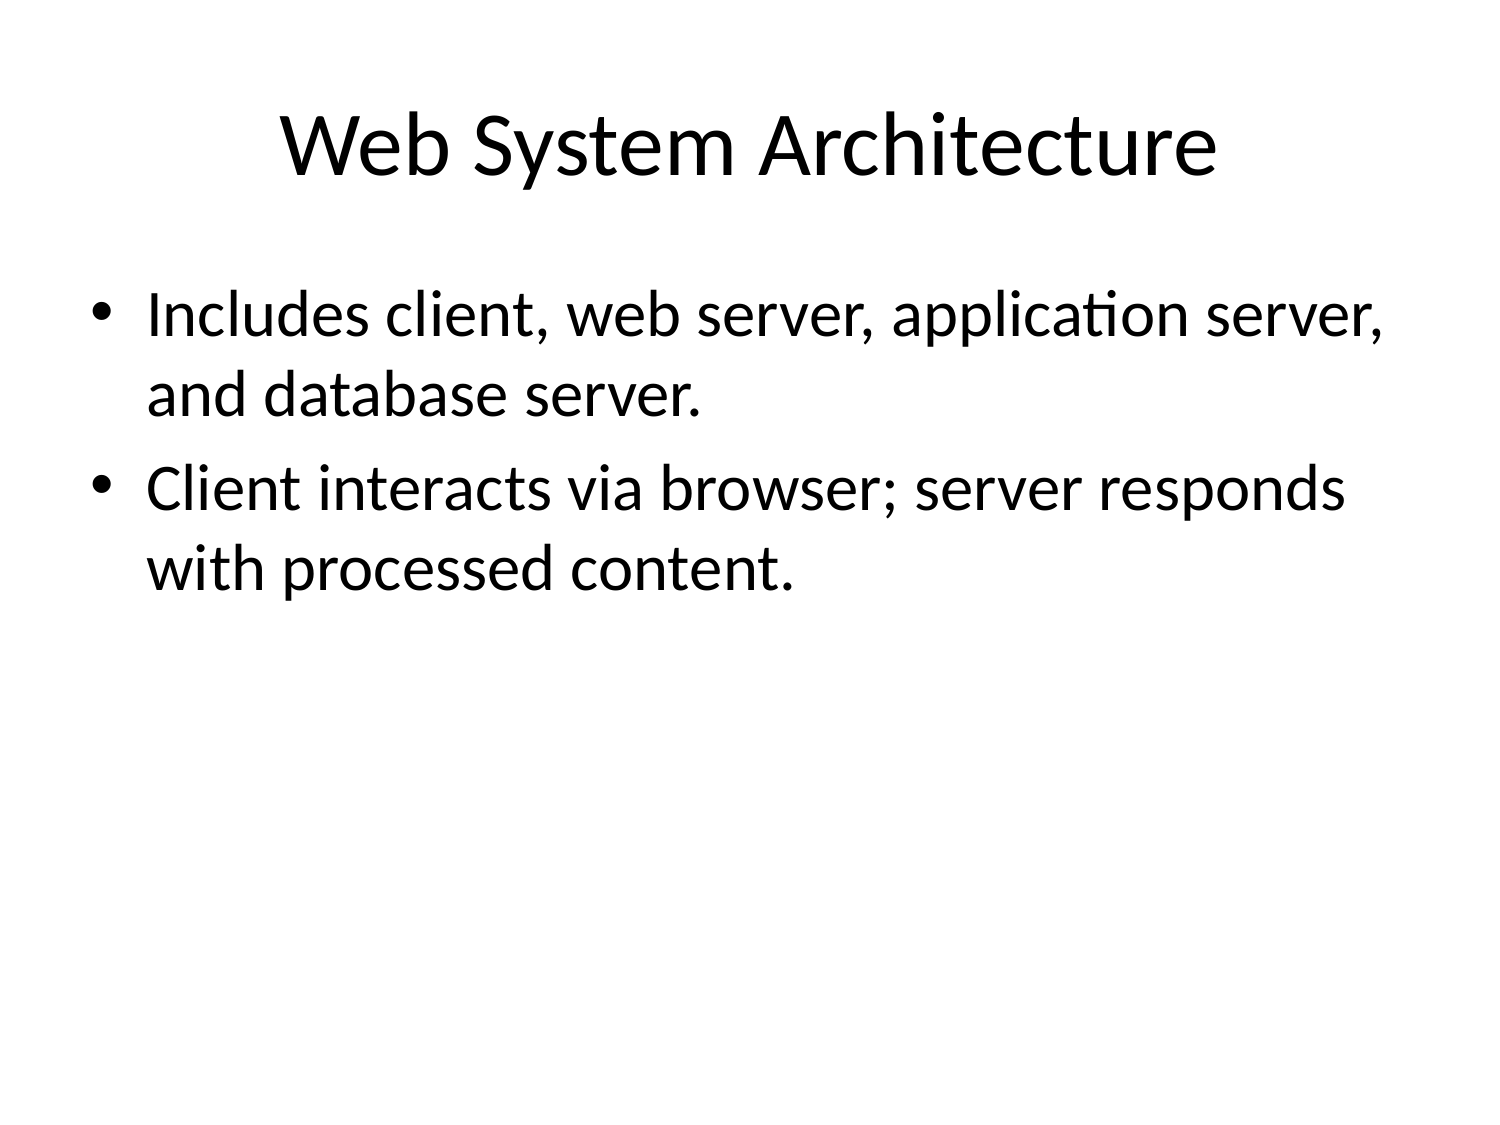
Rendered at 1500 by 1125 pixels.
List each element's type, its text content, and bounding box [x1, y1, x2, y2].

list Includes client, web server, application server, and database server. Client interacts via browser; server responds with processed content. [75, 262, 1425, 1005]
title Web System Architecture [75, 45, 1425, 233]
